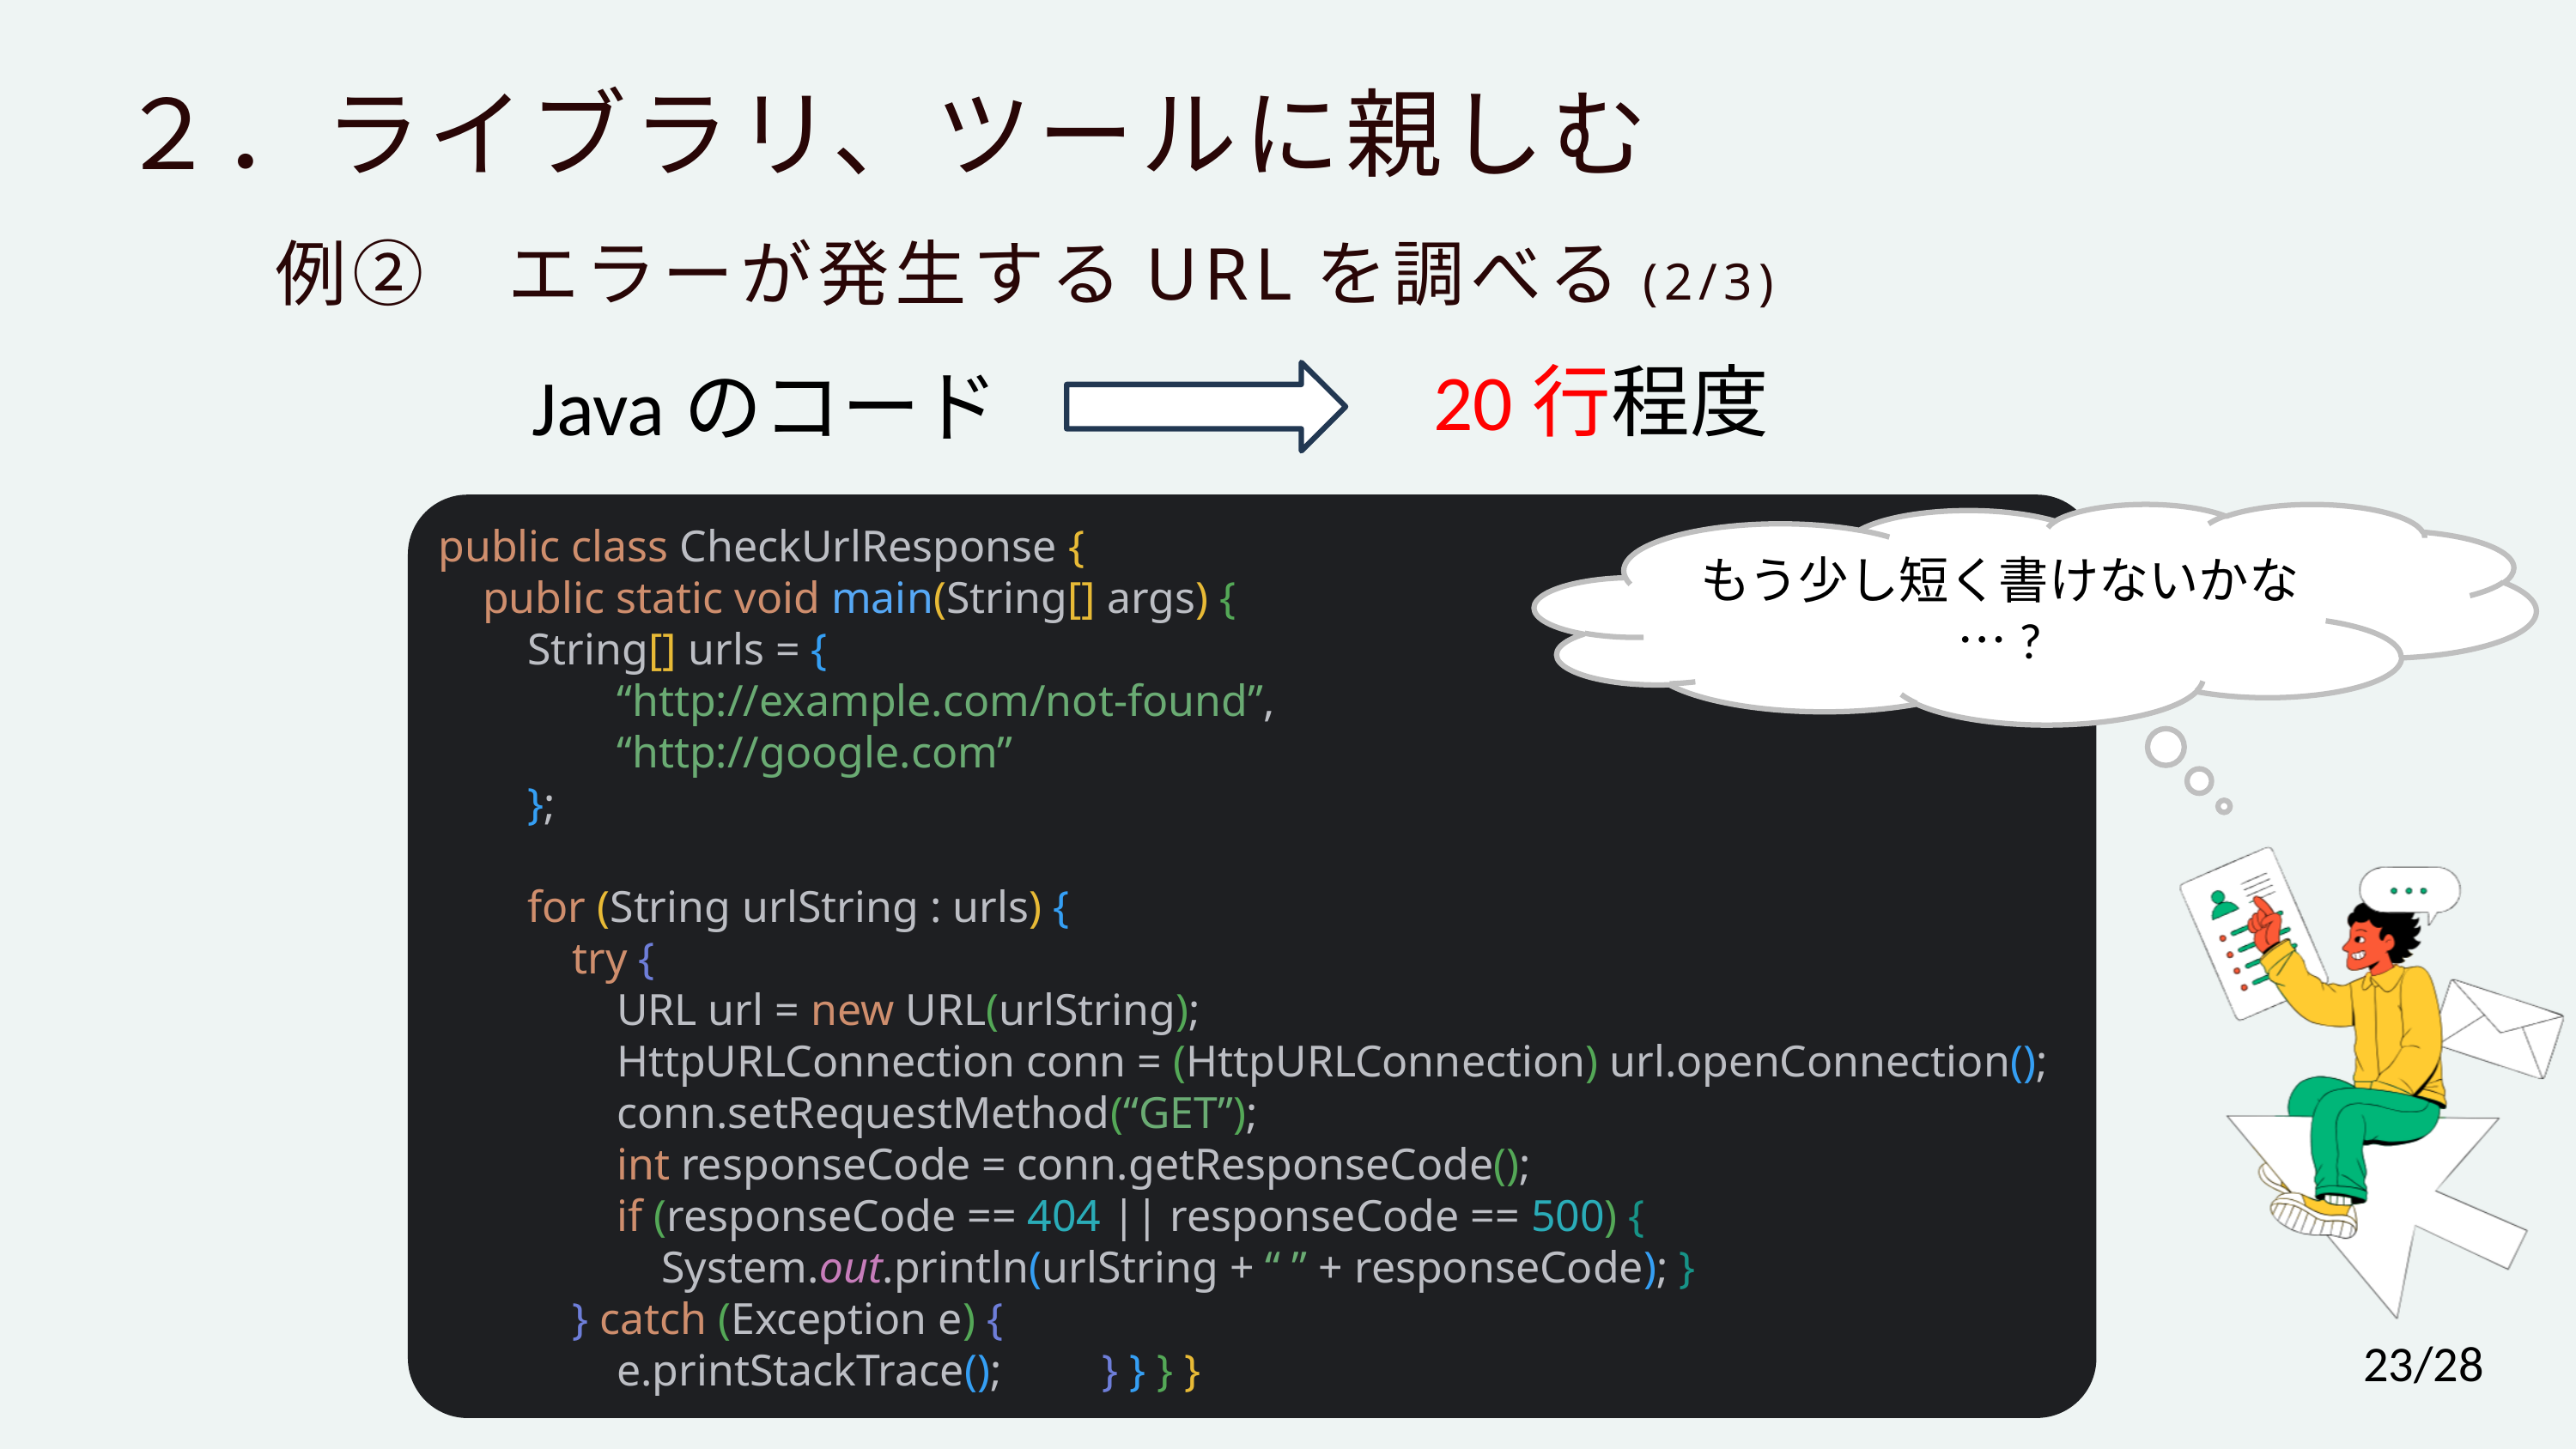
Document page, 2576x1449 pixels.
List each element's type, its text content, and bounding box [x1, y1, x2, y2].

text_box 20行程度 [1420, 345, 1782, 452]
text_box もう少し短く書けないかな…? [1532, 502, 2539, 727]
text_box もう少し短く書けないかな…? [2184, 767, 2214, 796]
text_box Javaのコード [519, 350, 1012, 458]
picture [2161, 841, 2576, 1329]
text_box もう少し短く書けないかな…? [2145, 726, 2186, 767]
text_box もう少し短く書けないかな…? [2215, 798, 2233, 815]
text_box 23/28 [2350, 1336, 2504, 1398]
text_box [1065, 361, 1348, 453]
text_box public class CheckUrlResponse { public static void main(String[] args) { String[] urls = { “http://example.com/not-found”, “http://google.com” }; for (String urlString : urls) { try { URL url = new URL(urlString); HttpURLConnection conn = (HttpURLConnection) url.openConnection(); conn.setRequestMethod(“GET”); int responseCode = conn.getResponseCode(); if (responseCode == 404 || responseCode == 500) { System.out.println(urlString + “ ” + responseCode); } } catch (Exception e) { e.printStackTrace(); } } } } [407, 494, 2097, 1418]
text_box ２．ライブラリ、ツールに親しむ 例② エラーが発生するURLを調べる(2/3) [107, 58, 1996, 572]
